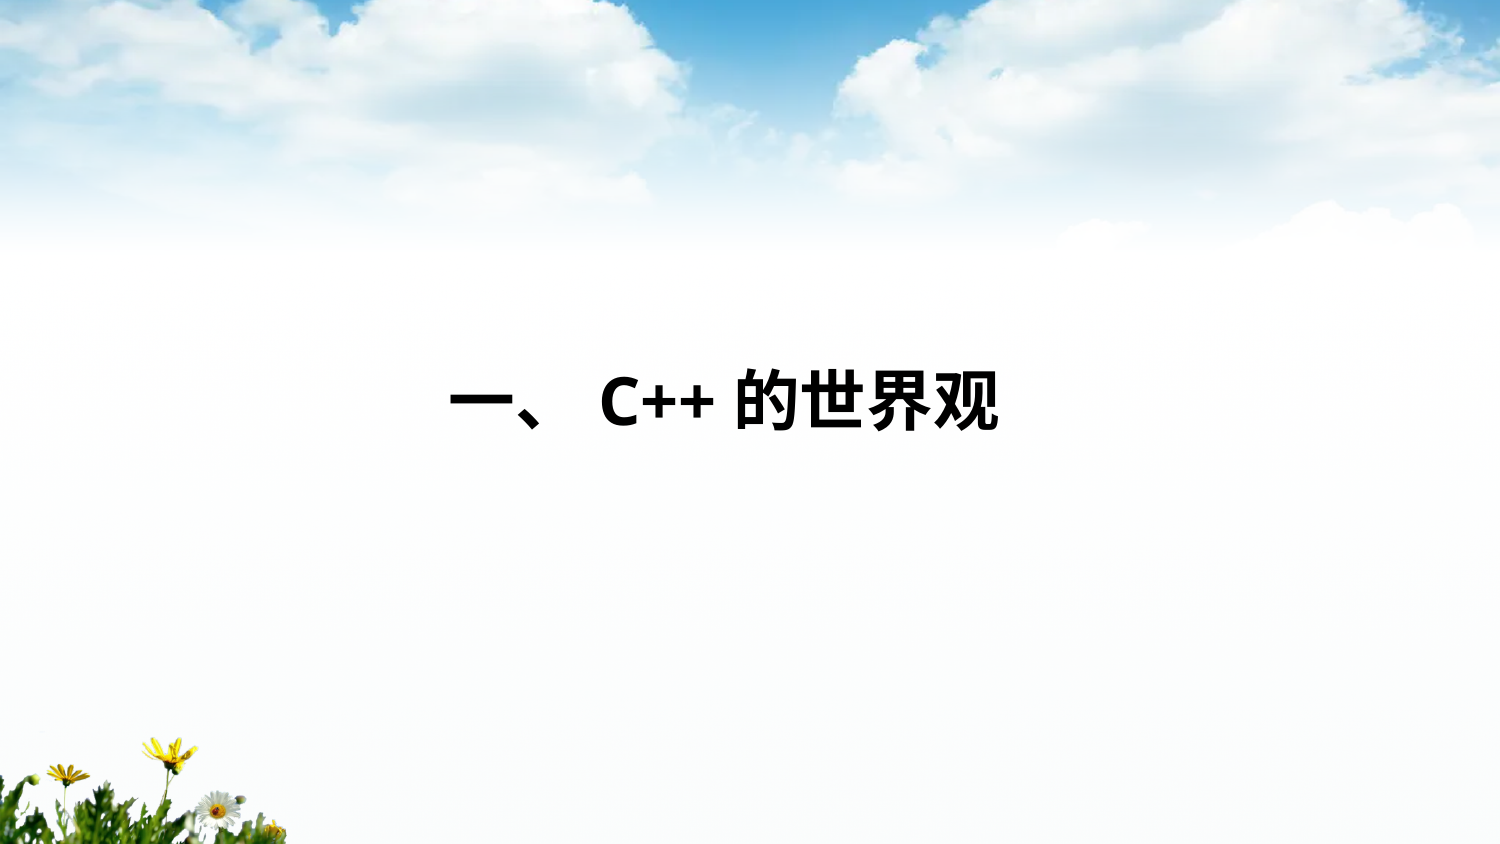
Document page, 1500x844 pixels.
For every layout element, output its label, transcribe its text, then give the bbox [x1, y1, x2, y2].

picture [0, 0, 1500, 844]
text_box 一、C++的世界观 [433, 351, 1016, 447]
